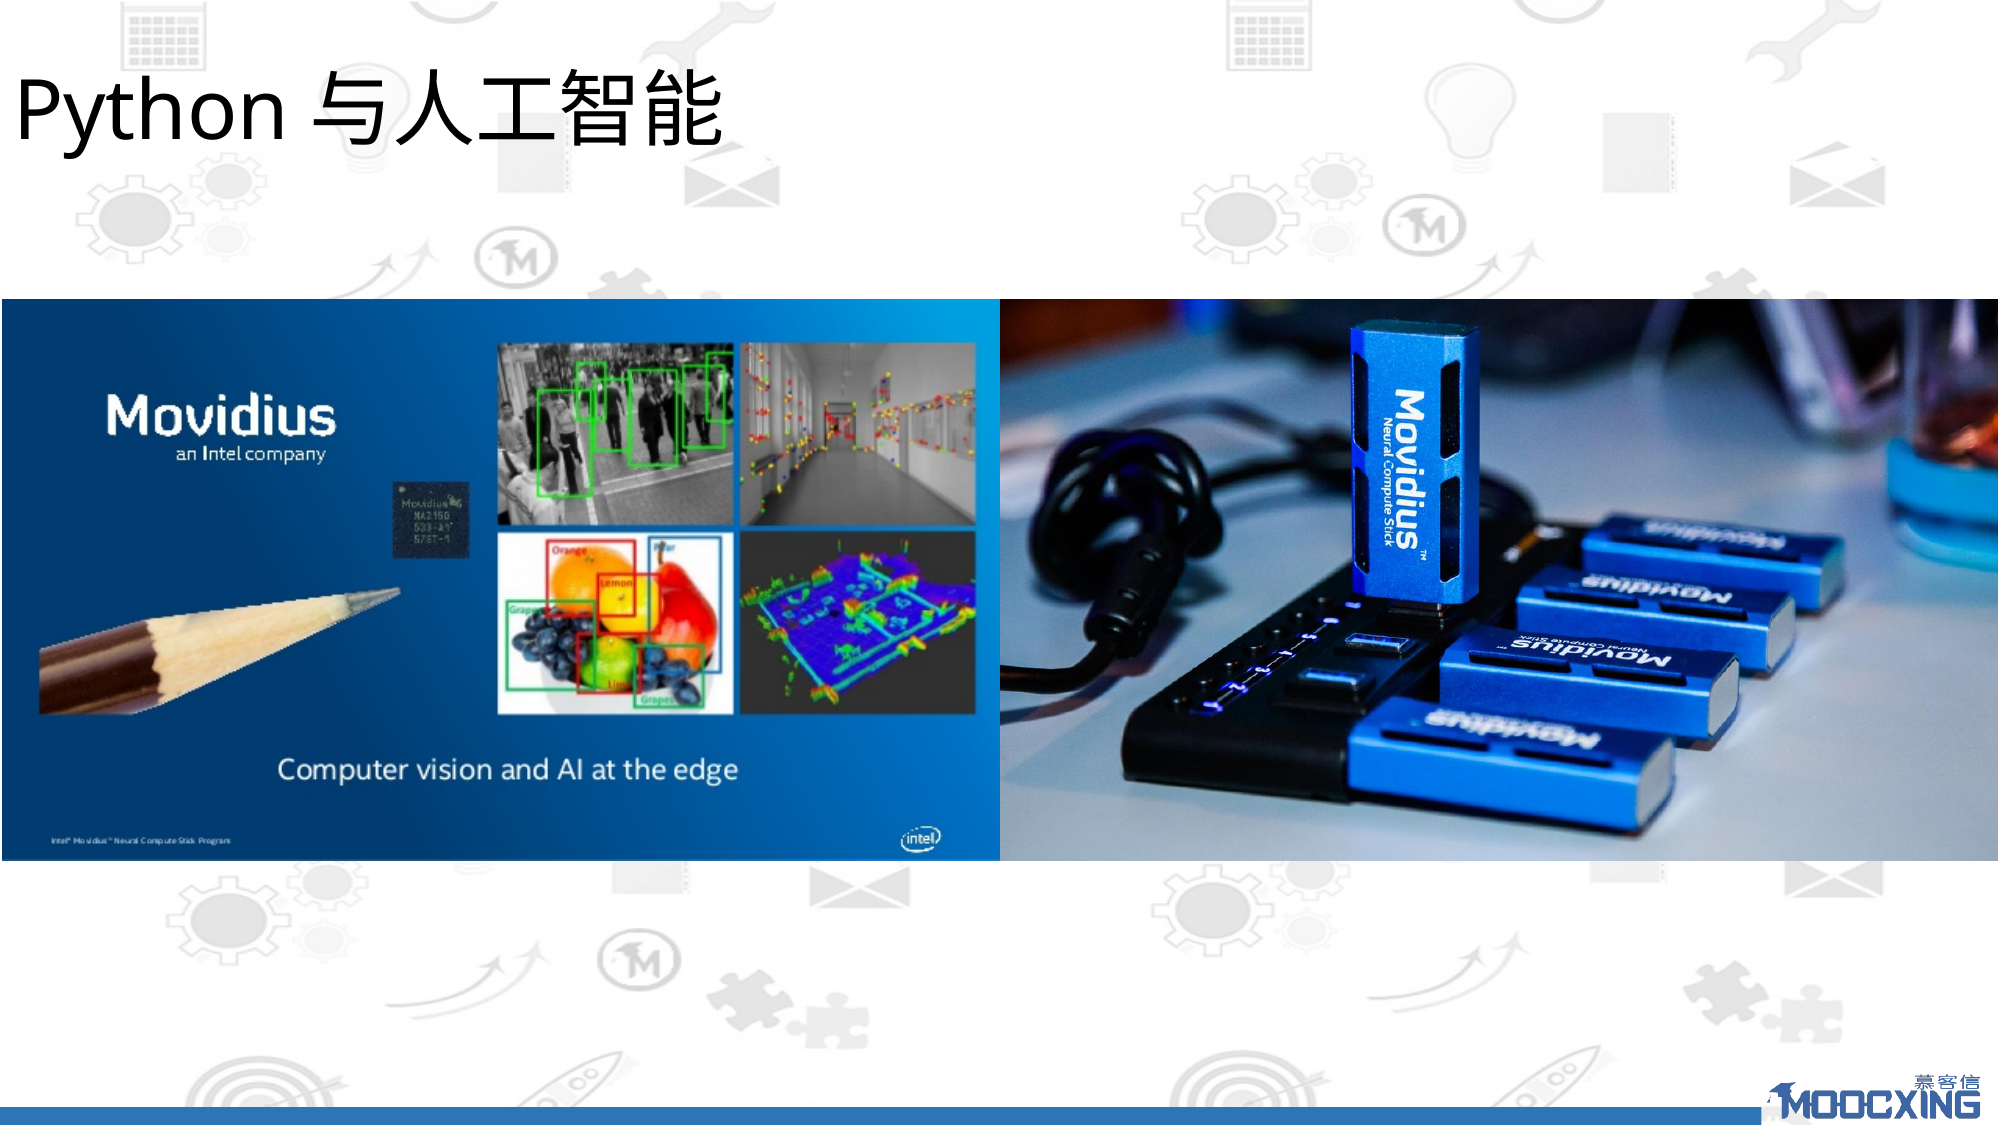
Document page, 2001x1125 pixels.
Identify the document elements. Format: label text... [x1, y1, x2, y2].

picture [0, 225, 2000, 1125]
title Python与人工智能 [0, 0, 2000, 225]
